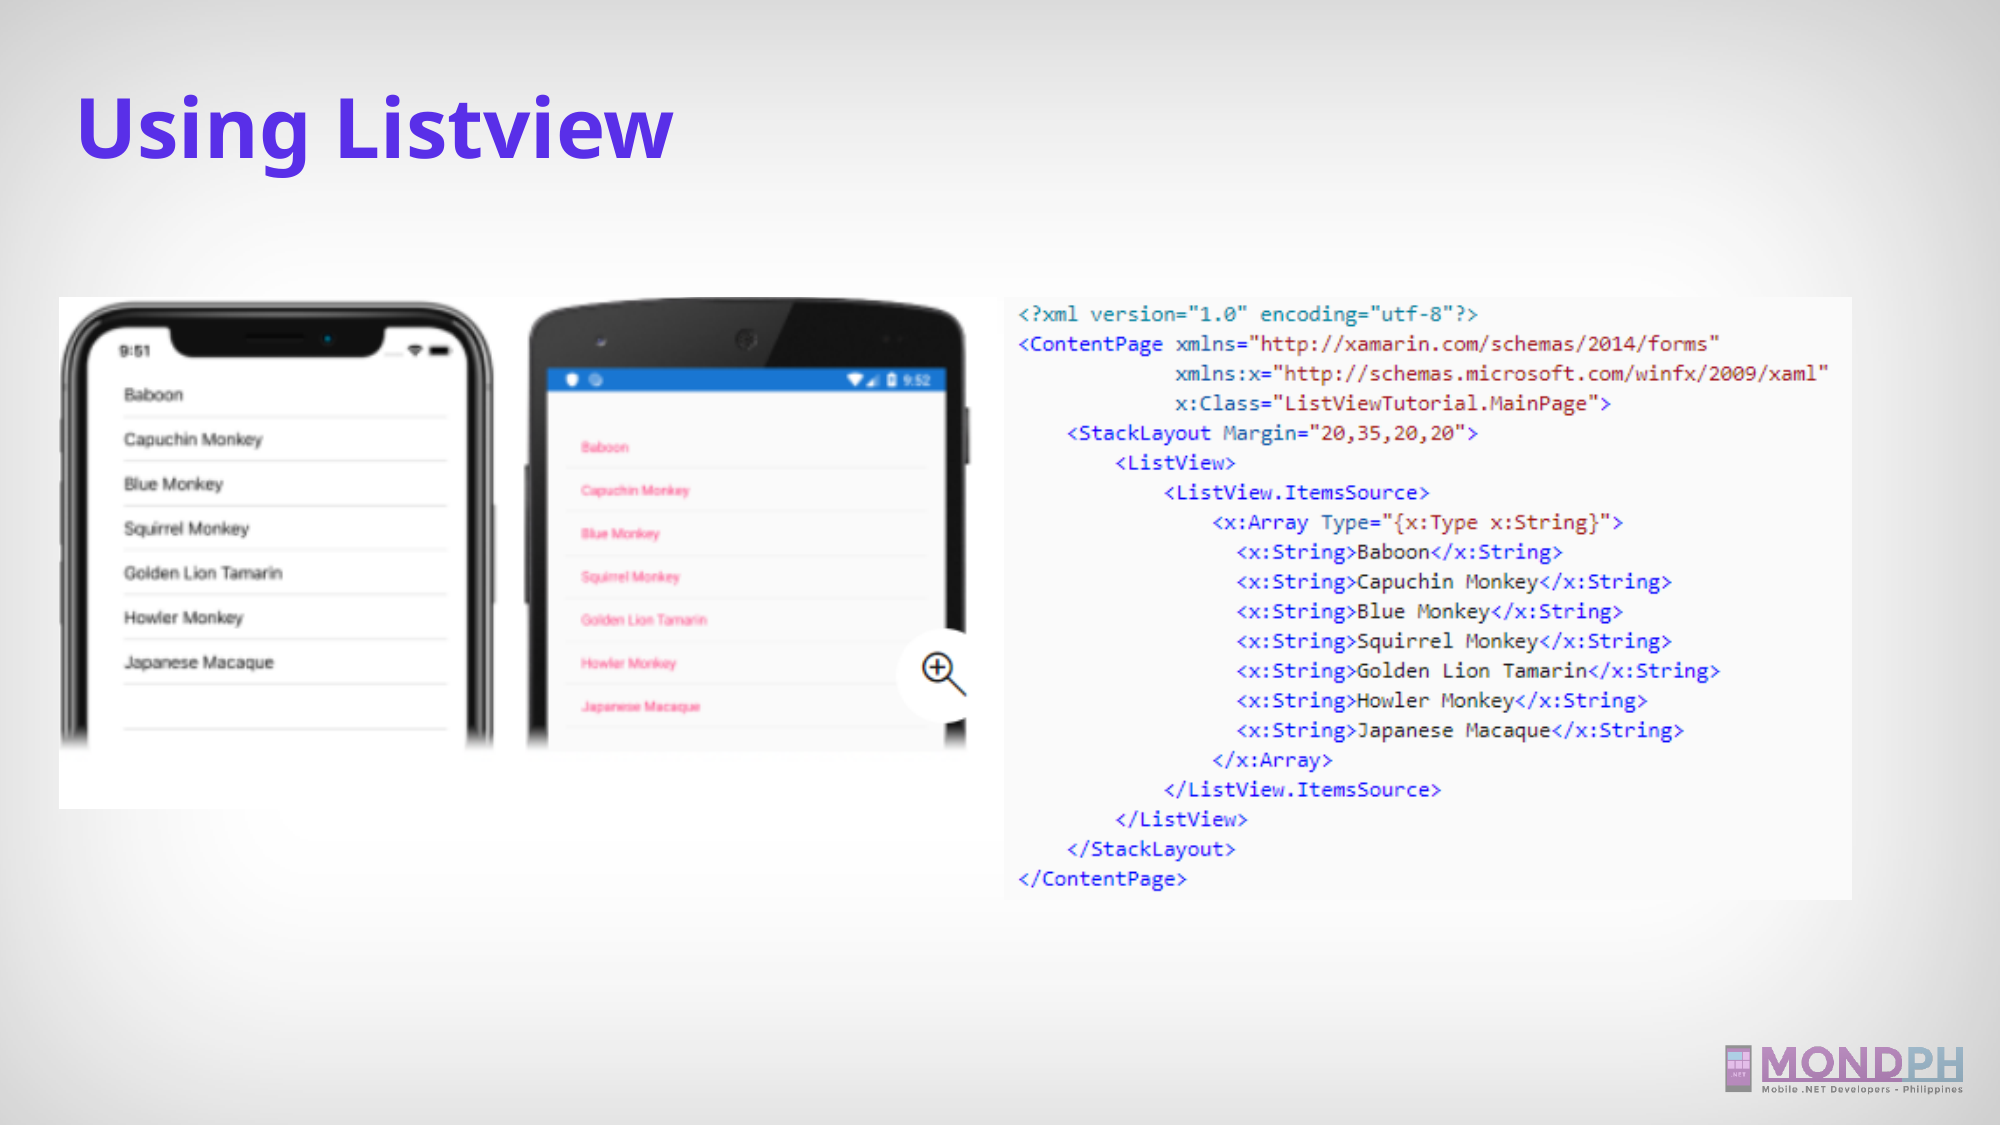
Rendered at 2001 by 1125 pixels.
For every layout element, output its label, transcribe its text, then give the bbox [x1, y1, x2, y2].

text_box Using Listview [59, 68, 1367, 183]
picture [0, 0, 2000, 1125]
